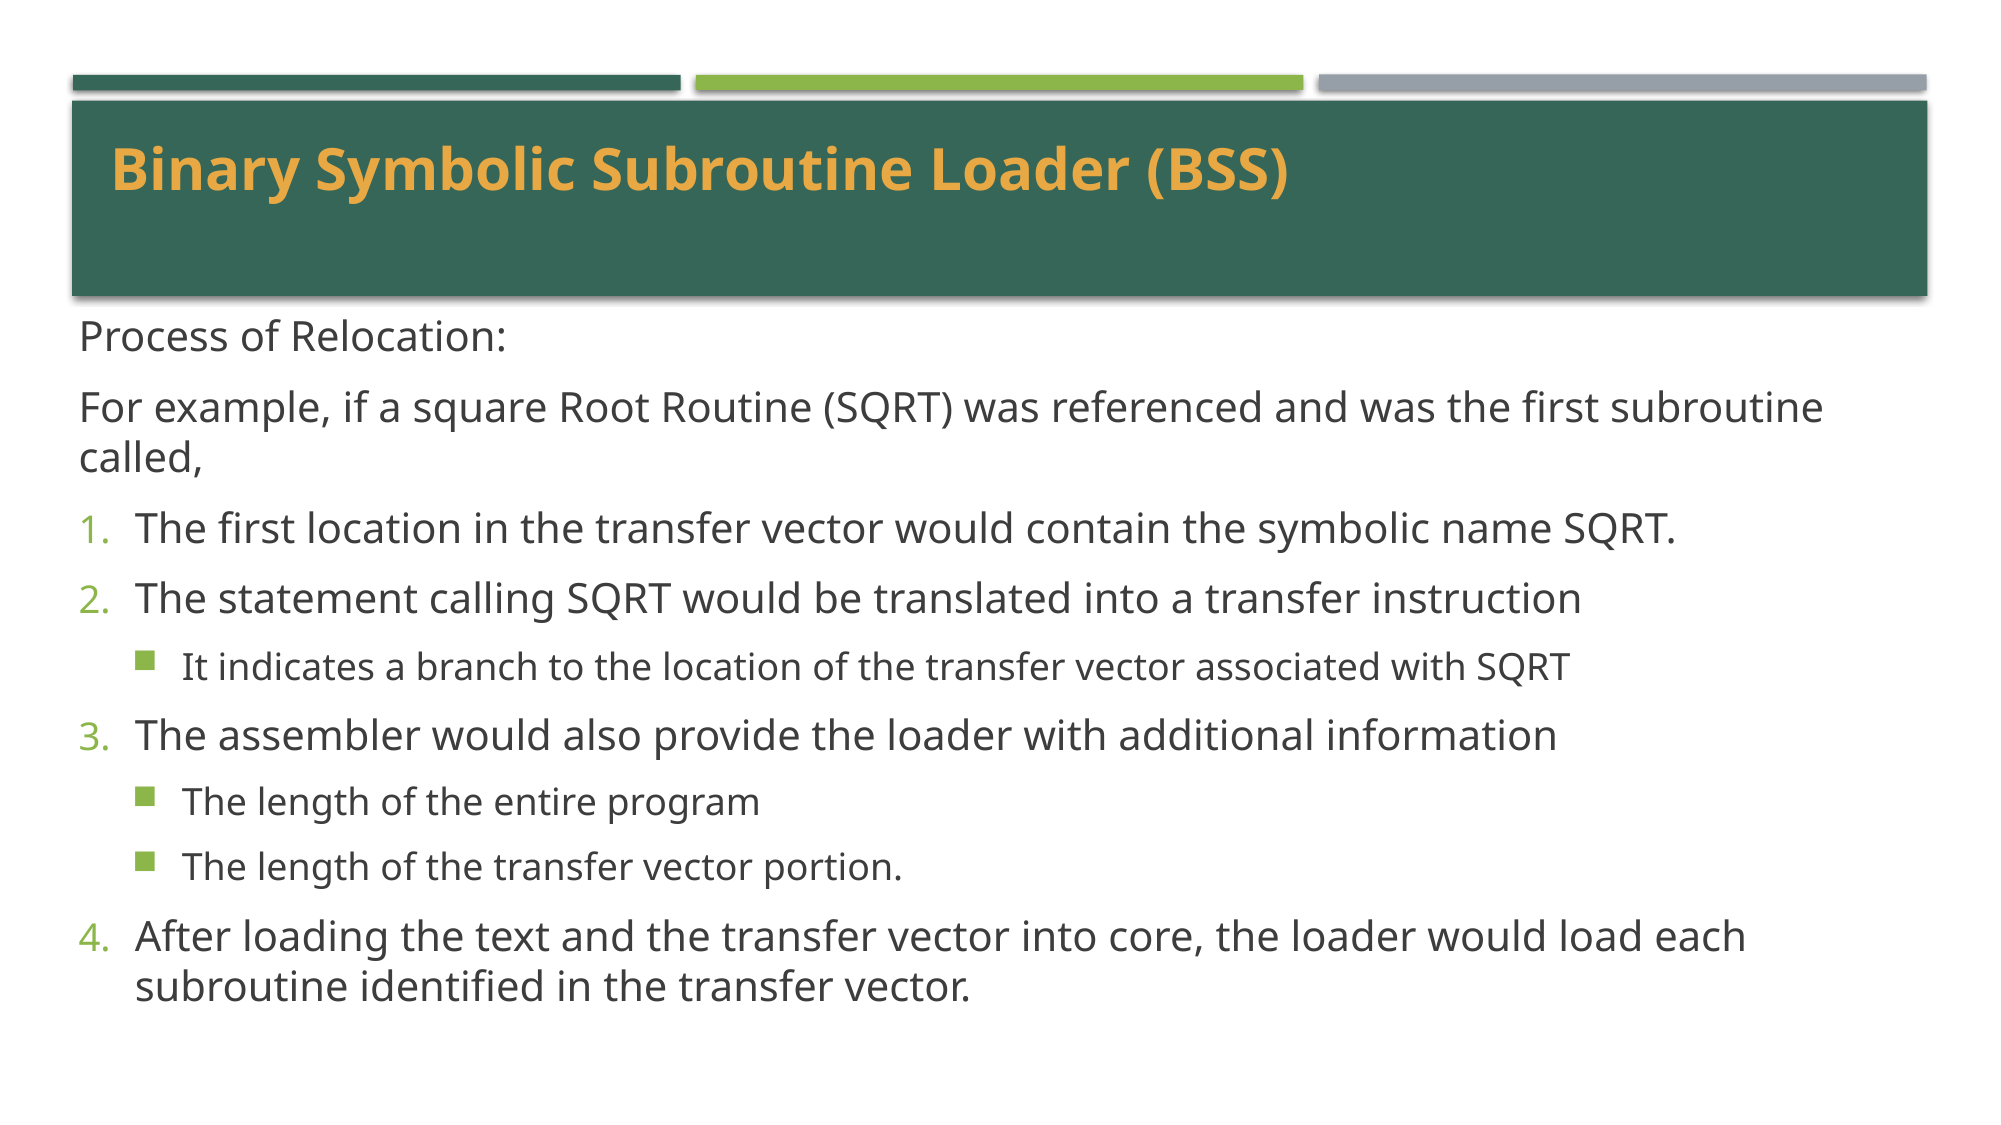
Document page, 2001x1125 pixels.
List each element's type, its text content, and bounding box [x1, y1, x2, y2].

list Process of Relocation: For example, if a square Root Routine (SQRT) was referenced and was the first subroutine called, The first location in the transfer vector would contain the symbolic name SQRT. The statement calling SQRT would be translated into a transfer instruction It indicates a branch to the location of the transfer vector associated with SQRT The assembler would also provide the loader with additional information The length of the entire program The length of the transfer vector portion. After loading the text and the transfer vector into core, the loader would load each subroutine identified in the transfer vector. [63, 301, 1952, 1062]
title Binary Symbolic Subroutine Loader (BSS) [95, 115, 1905, 210]
